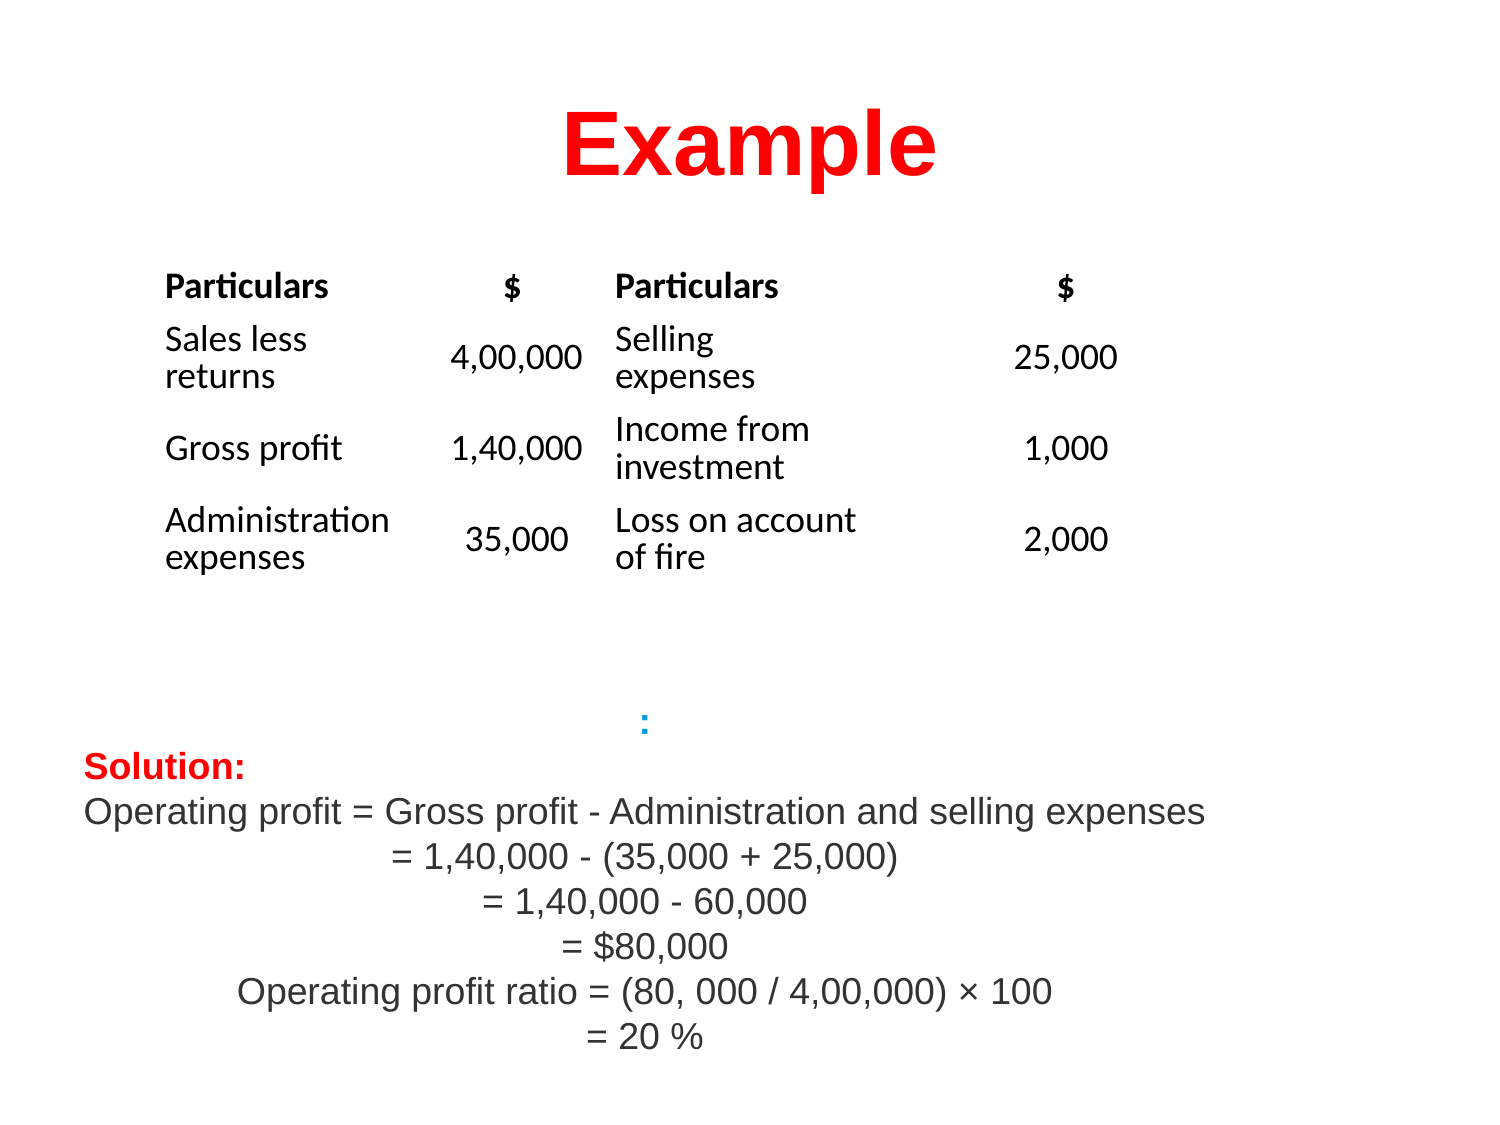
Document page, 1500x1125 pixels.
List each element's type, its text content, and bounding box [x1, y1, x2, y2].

table_header Particulars [150, 262, 425, 315]
table_cell 1,40,000 [425, 406, 600, 496]
table_cell Gross profit [150, 406, 425, 496]
table_cell Income from investment [600, 406, 875, 496]
table_cell 1,000 [875, 406, 1257, 496]
table_header $ [875, 262, 1257, 315]
table_header $ [425, 262, 600, 315]
table_cell Loss on account of fire [600, 496, 875, 587]
table_cell Administration expenses [150, 496, 425, 587]
table_cell 35,000 [425, 496, 600, 587]
table_cell Selling expenses [600, 315, 875, 406]
text_box : Solution: Operating profit = Gross profit - Administration and selling expenses = 1,40,000 - (35,000 + 25,000) = 1,40,000 - 60,000 = $80,000 Operating profit ratio = (80, 000 / 4,00,000) × 100 = 20 % [68, 689, 1222, 1065]
table_cell Sales less returns [150, 315, 425, 406]
title Example [75, 45, 1425, 233]
table_cell 4,00,000 [425, 315, 600, 406]
table_cell 25,000 [875, 315, 1257, 406]
table_cell 2,000 [875, 496, 1257, 587]
table_header Particulars [600, 262, 875, 315]
